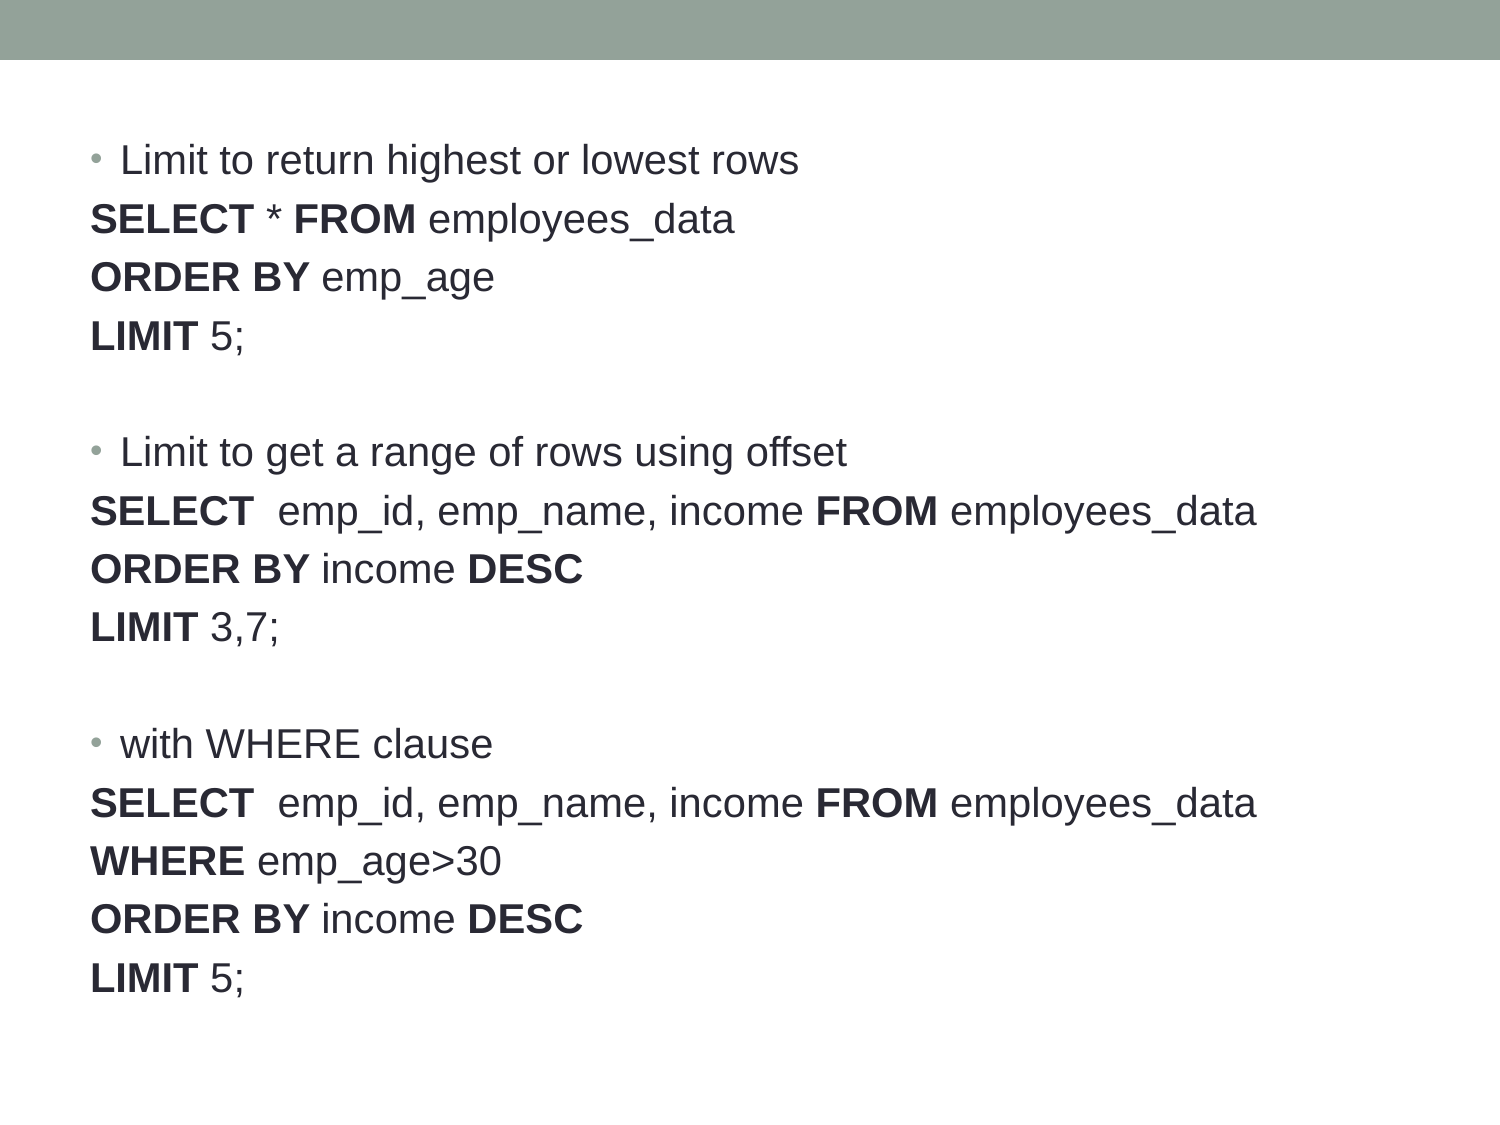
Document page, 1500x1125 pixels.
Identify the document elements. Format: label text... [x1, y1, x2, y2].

list Limit to return highest or lowest rows SELECT * FROM employees_data ORDER BY emp_age LIMIT 5; Limit to get a range of rows using offset SELECT emp_id, emp_name, income FROM employees_data ORDER BY income DESC LIMIT 3,7; with WHERE clause SELECT emp_id, emp_name, income FROM employees_data WHERE emp_age>30 ORDER BY income DESC LIMIT 5; [75, 125, 1425, 1083]
